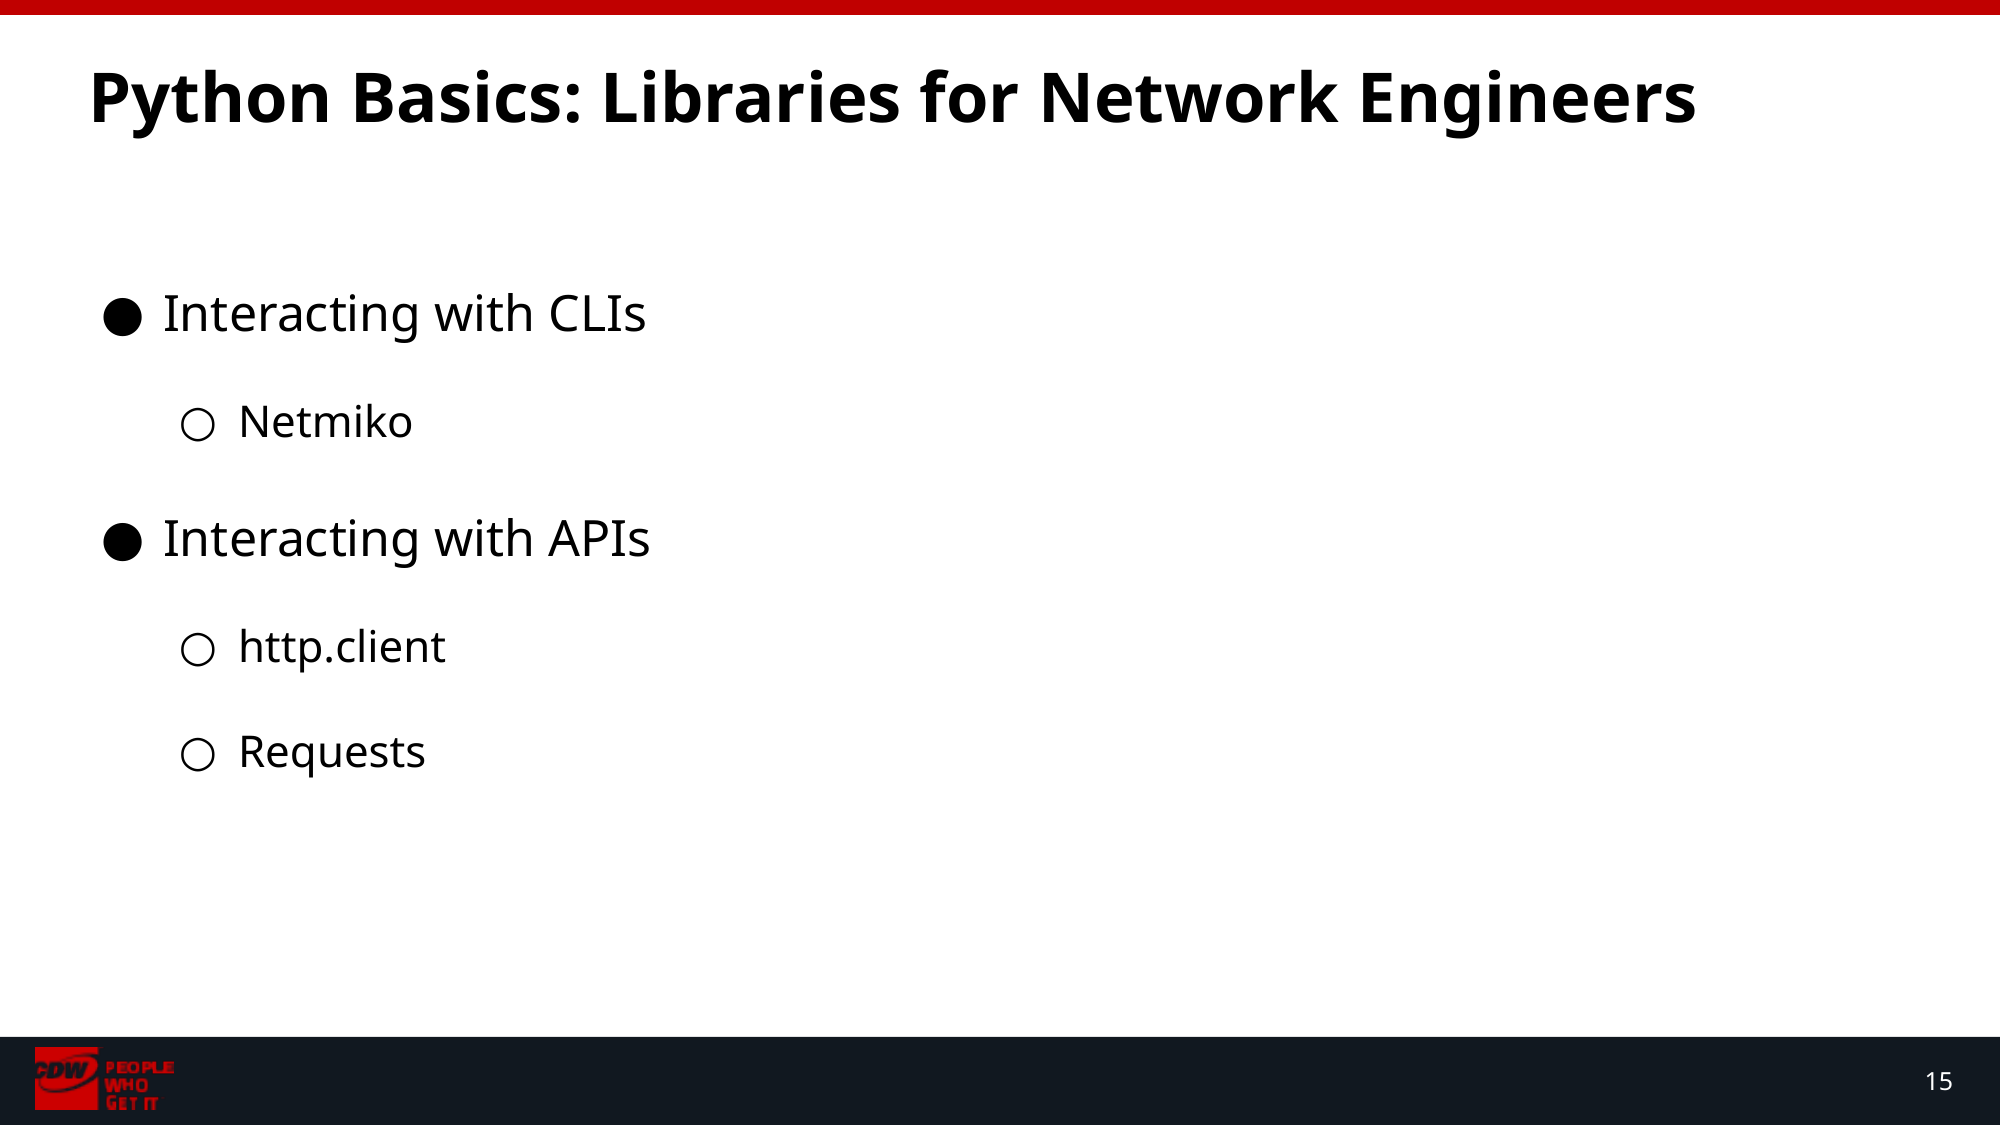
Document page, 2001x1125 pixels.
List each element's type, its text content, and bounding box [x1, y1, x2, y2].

title Python Basics: Libraries for Network Engineers [68, 33, 1974, 157]
list Interacting with CLIs Netmiko Interacting with APIs http.client Requests [68, 201, 1932, 952]
picture [35, 1047, 174, 1110]
slide_number 15 [1853, 1047, 1974, 1118]
